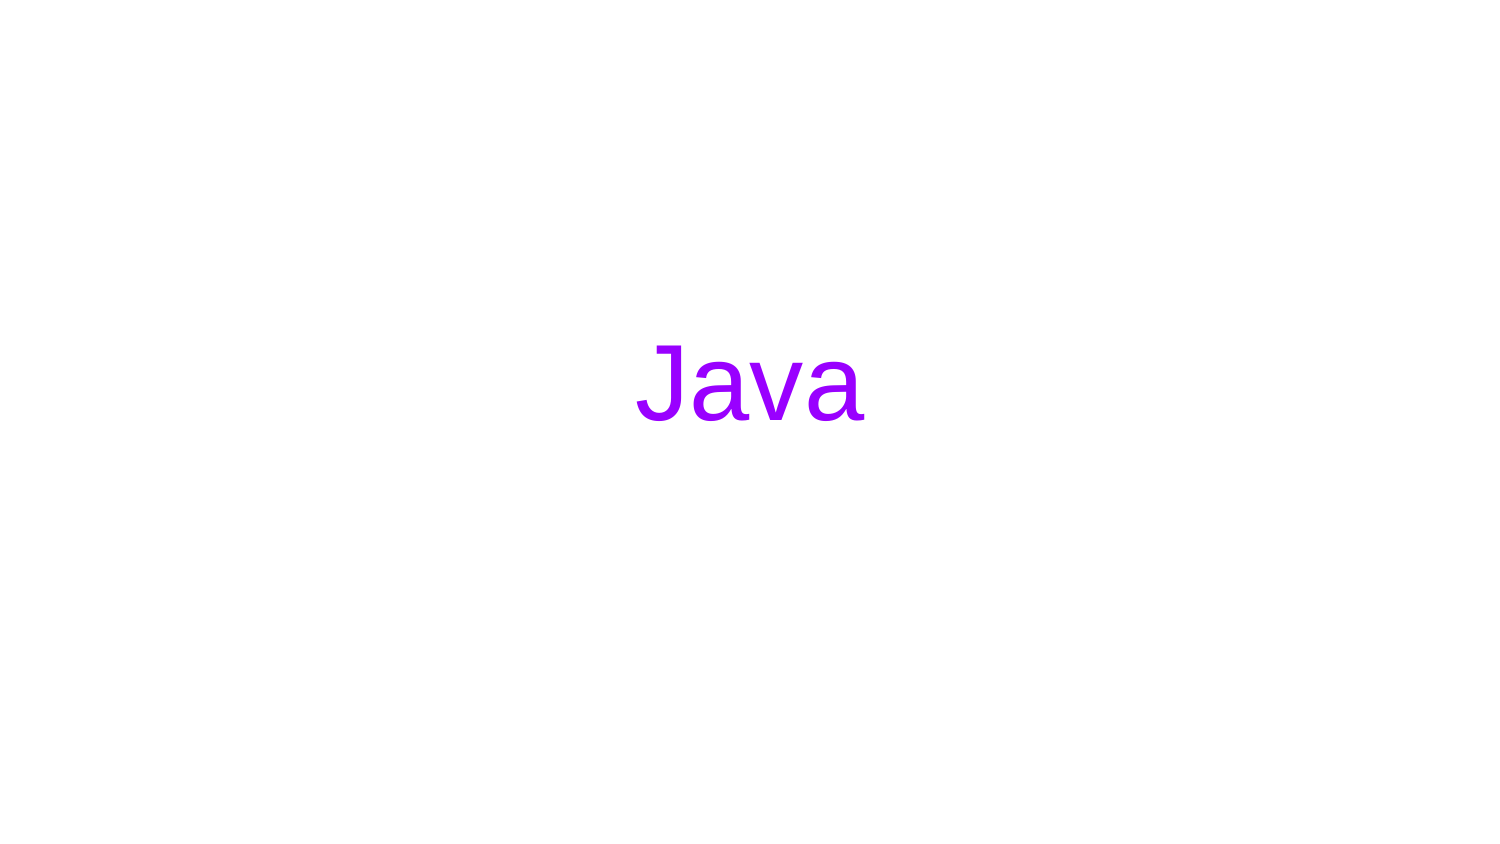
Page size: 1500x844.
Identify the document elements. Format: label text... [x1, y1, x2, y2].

title Java [51, 122, 1449, 459]
